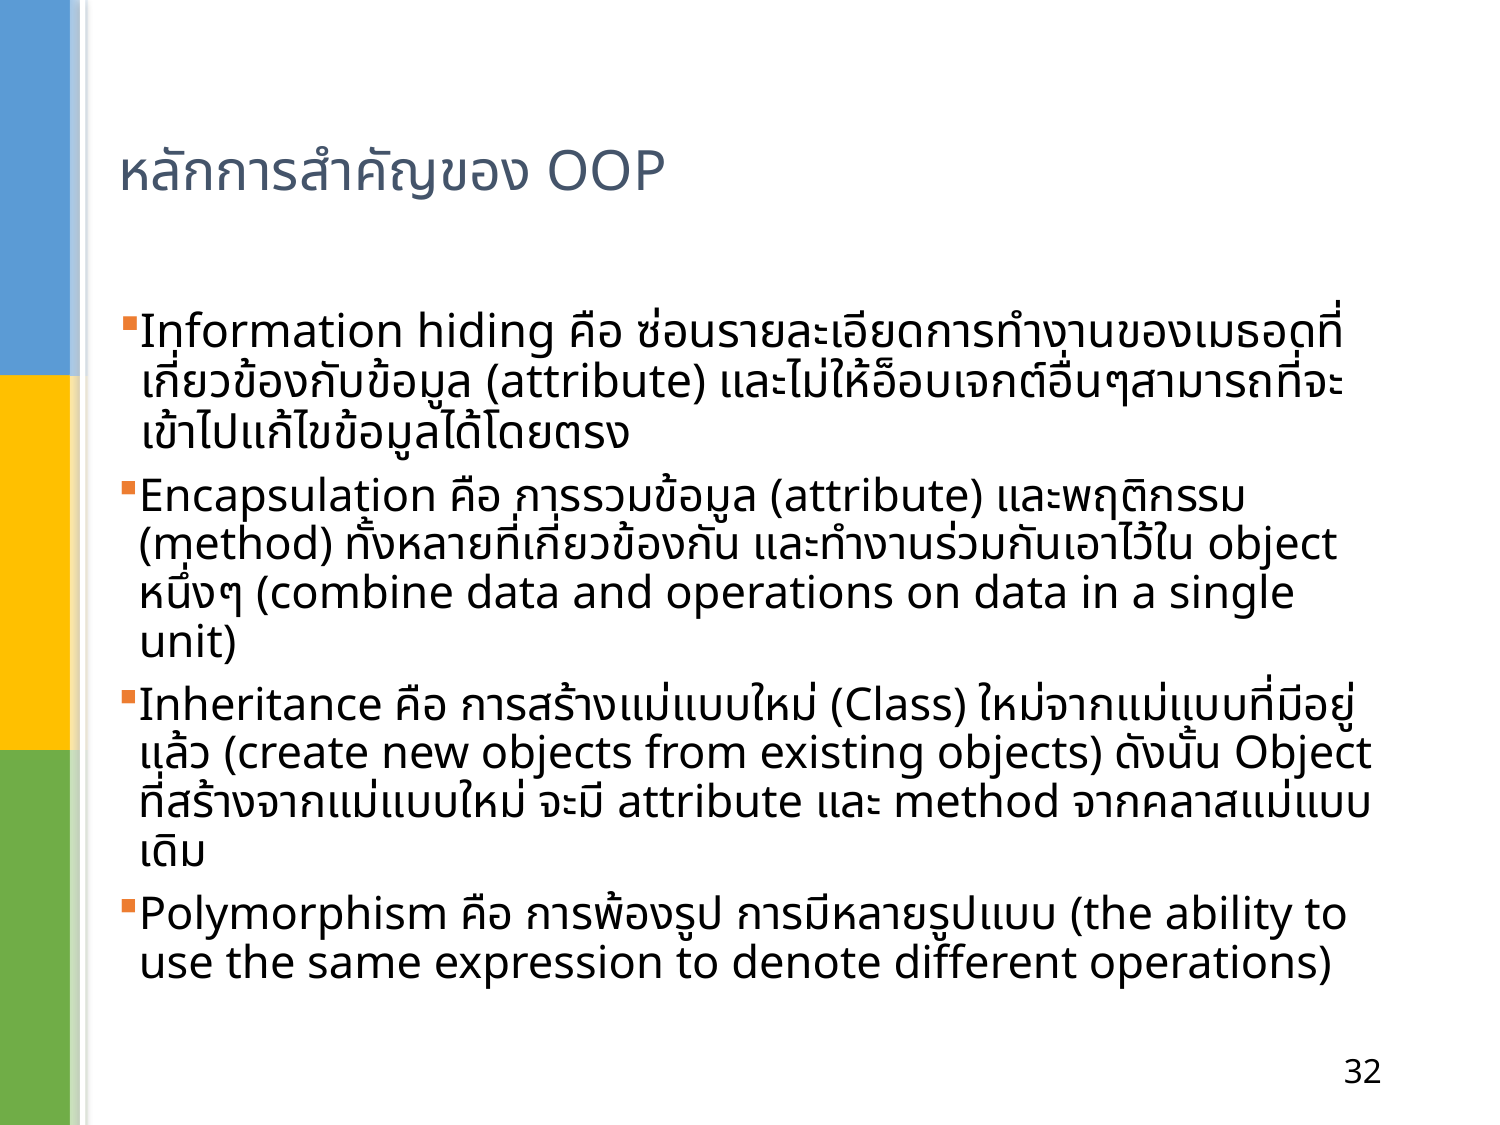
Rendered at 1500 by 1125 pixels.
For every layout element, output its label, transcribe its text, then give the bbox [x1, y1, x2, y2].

list Information hiding คือ ซ่อนรายละเอียดการทำงานของเมธอดที่เกี่ยวข้องกับข้อมูล (attribute) และไม่ให้อ็อบเจกต์อื่นๆสามารถที่จะเข้าไปแก้ไขข้อมูลได้โดยตรง Encapsulation คือ การรวมข้อมูล (attribute) และพฤติกรรม (method) ทั้งหลายที่เกี่ยวข้องกัน และทำงานร่วมกันเอาไว้ใน object หนึ่งๆ (combine data and operations on data in a single unit) Inheritance คือ การสร้างแม่แบบใหม่ (Class) ใหม่จากแม่แบบที่มีอยู่แล้ว (create new objects from existing objects) ดังนั้น Object ที่สร้างจากแม่แบบใหม่ จะมี attribute และ method จากคลาสแม่แบบเดิม Polymorphism คือ การพ้องรูป การมีหลายรูปแบบ (the ability to use the same expression to denote different operations) [103, 299, 1397, 1014]
slide_number 32 [993, 1042, 1397, 1103]
title หลักการสำคัญของ OOP [103, 59, 1397, 278]
